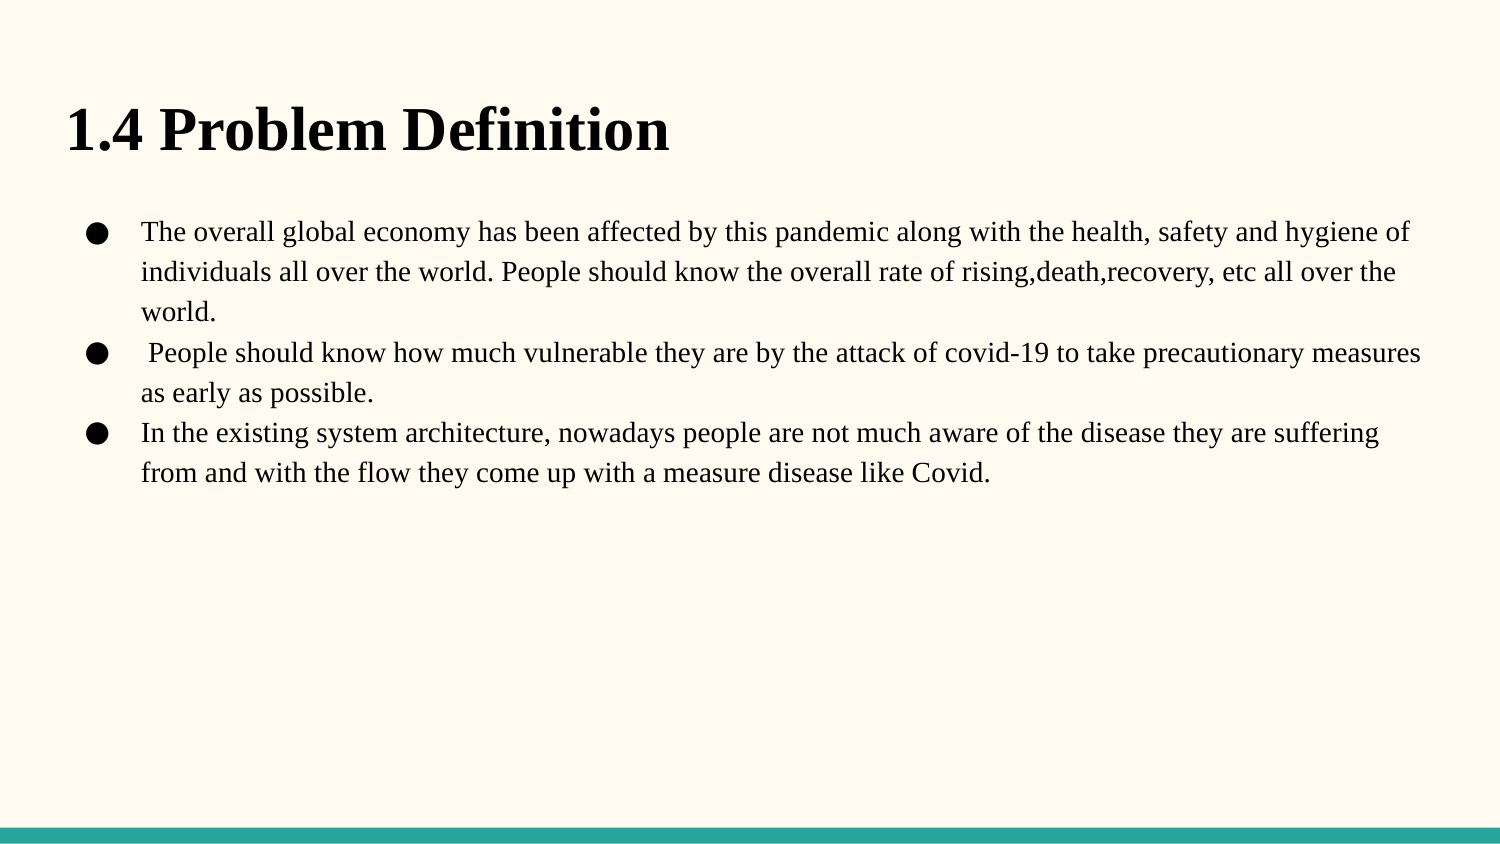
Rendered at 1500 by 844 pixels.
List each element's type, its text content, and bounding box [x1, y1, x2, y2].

text_box The overall global economy has been affected by this pandemic along with the health, safety and hygiene of individuals all over the world. People should know the overall rate of rising,death,recovery, etc all over the world. People should know how much vulnerable they are by the attack of covid-19 to take precautionary measures as early as possible. In the existing system architecture, nowadays people are not much aware of the disease they are suffering from and with the flow they come up with a measure disease like Covid. [51, 192, 1449, 750]
text_box 1.4 Problem Definition [51, 72, 1449, 174]
